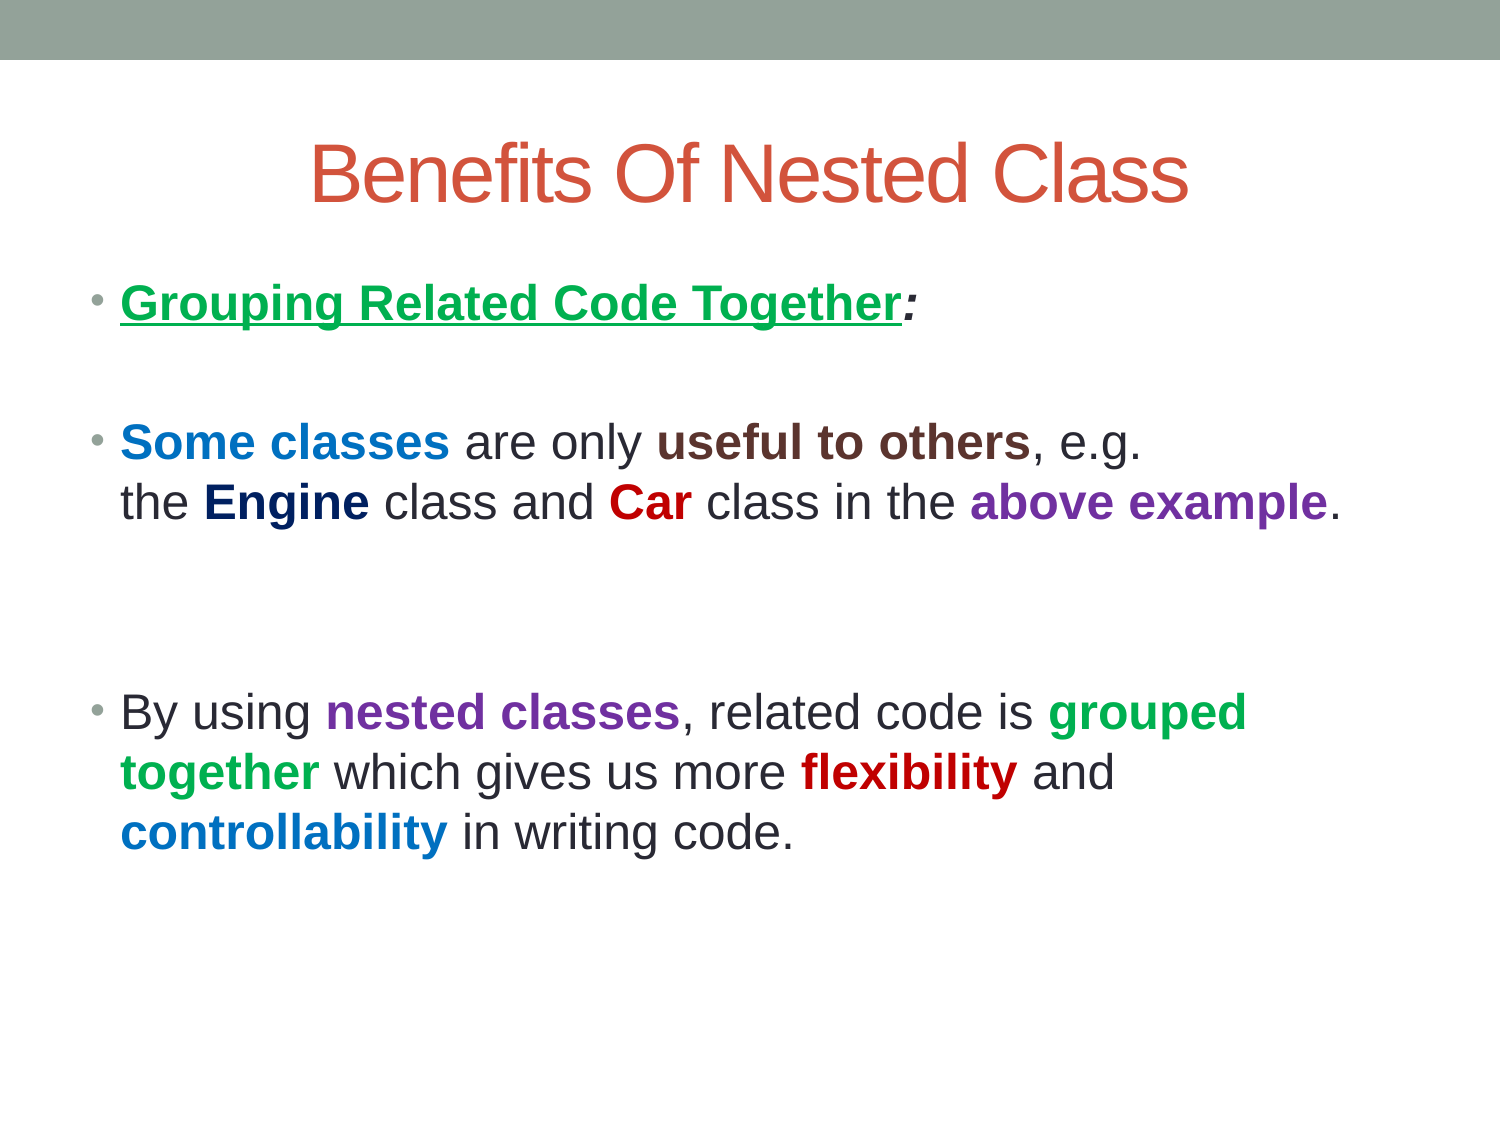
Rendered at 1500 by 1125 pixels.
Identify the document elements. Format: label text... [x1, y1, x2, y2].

list Grouping Related Code Together: Some classes are only useful to others, e.g. the Engine class and Car class in the above example. By using nested classes, related code is grouped together which gives us more flexibility and controllability in writing code. [75, 262, 1425, 1063]
title Benefits Of Nested Class [75, 87, 1425, 250]
